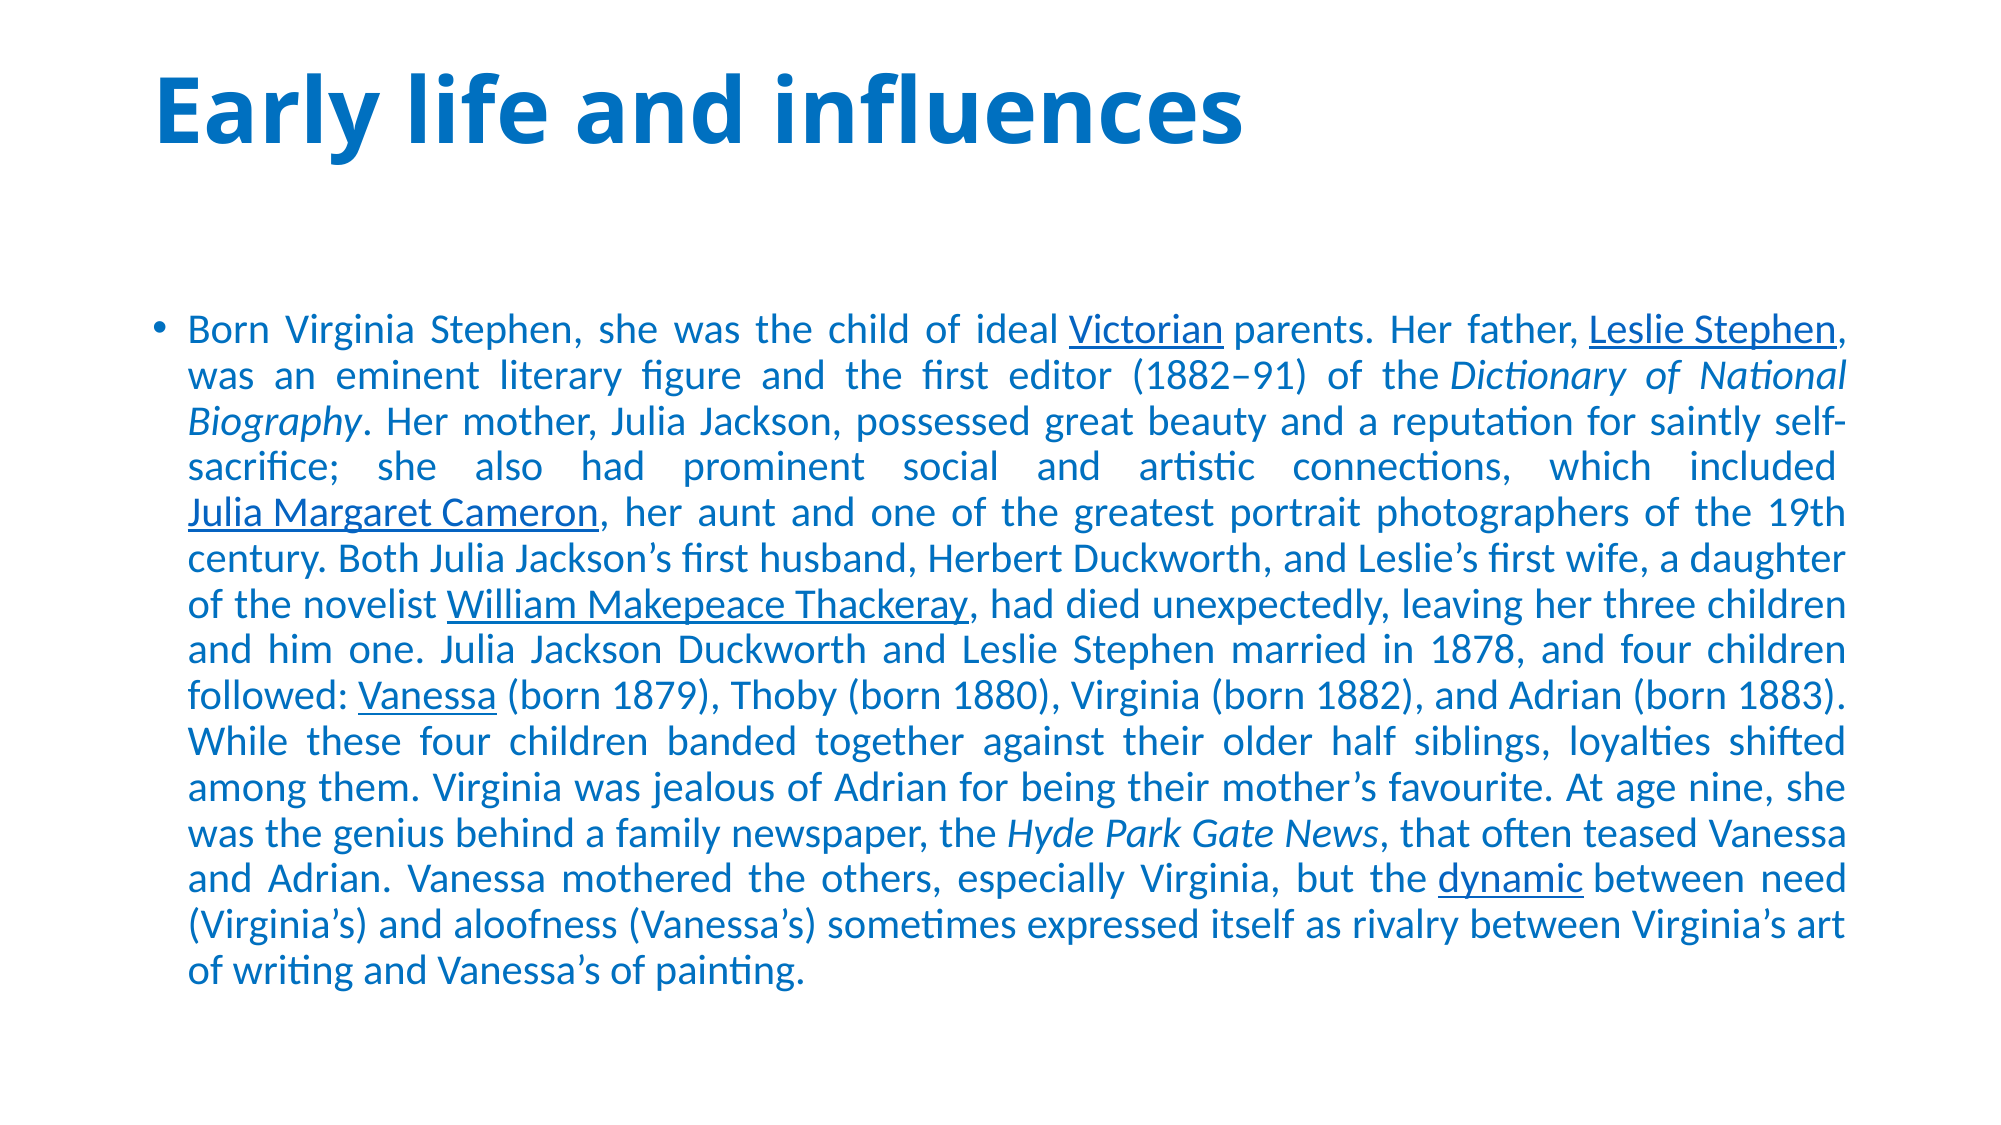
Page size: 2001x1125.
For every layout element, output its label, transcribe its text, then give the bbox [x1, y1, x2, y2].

list Born Virginia Stephen, she was the child of ideal Victorian parents. Her father, Leslie Stephen, was an eminent literary figure and the first editor (1882–91) of the Dictionary of National Biography. Her mother, Julia Jackson, possessed great beauty and a reputation for saintly self-sacrifice; she also had prominent social and artistic connections, which included Julia Margaret Cameron, her aunt and one of the greatest portrait photographers of the 19th century. Both Julia Jackson’s first husband, Herbert Duckworth, and Leslie’s first wife, a daughter of the novelist William Makepeace Thackeray, had died unexpectedly, leaving her three children and him one. Julia Jackson Duckworth and Leslie Stephen married in 1878, and four children followed: Vanessa (born 1879), Thoby (born 1880), Virginia (born 1882), and Adrian (born 1883). While these four children banded together against their older half siblings, loyalties shifted among them. Virginia was jealous of Adrian for being their mother’s favourite. At age nine, she was the genius behind a family newspaper, the Hyde Park Gate News, that often teased Vanessa and Adrian. Vanessa mothered the others, especially Virginia, but the dynamic between need (Virginia’s) and aloofness (Vanessa’s) sometimes expressed itself as rivalry between Virginia’s art of writing and Vanessa’s of painting. [137, 299, 1863, 1014]
title Early life and influences [137, 59, 1863, 278]
